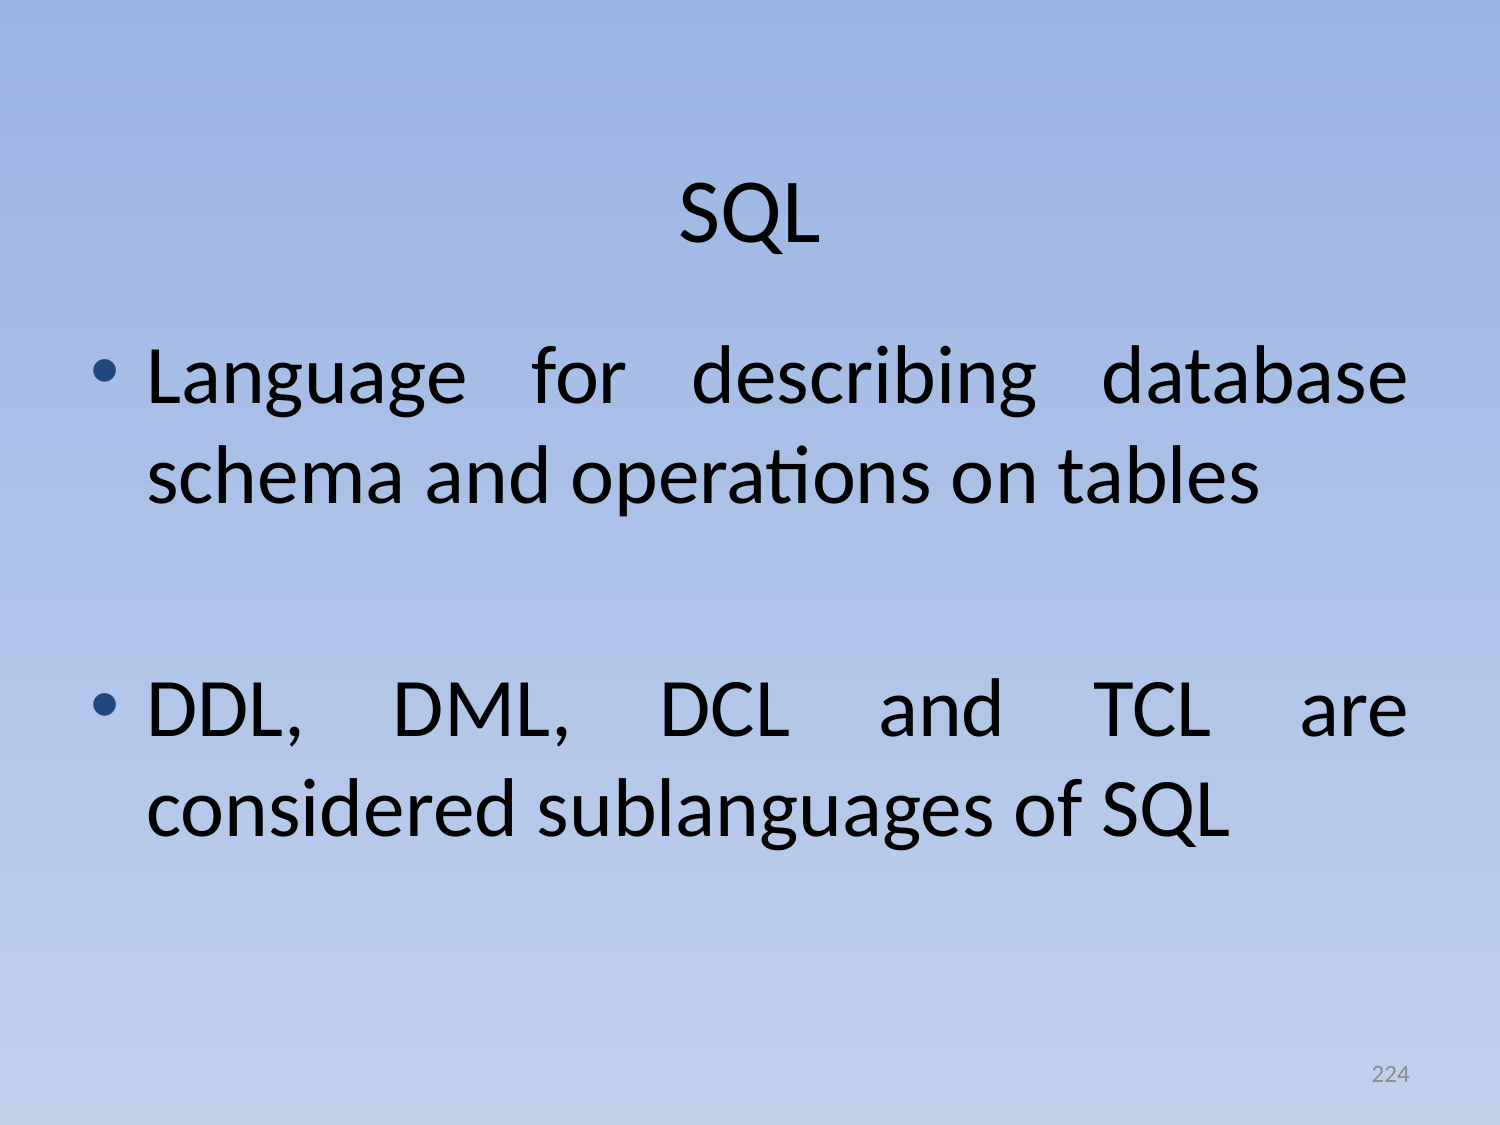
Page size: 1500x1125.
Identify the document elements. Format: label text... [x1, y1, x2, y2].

list Language for describing database schema and operations on tables DDL, DML, DCL and TCL are considered sublanguages of SQL [75, 312, 1425, 1055]
slide_number 224 [1074, 1042, 1425, 1103]
title SQL [75, 112, 1425, 300]
